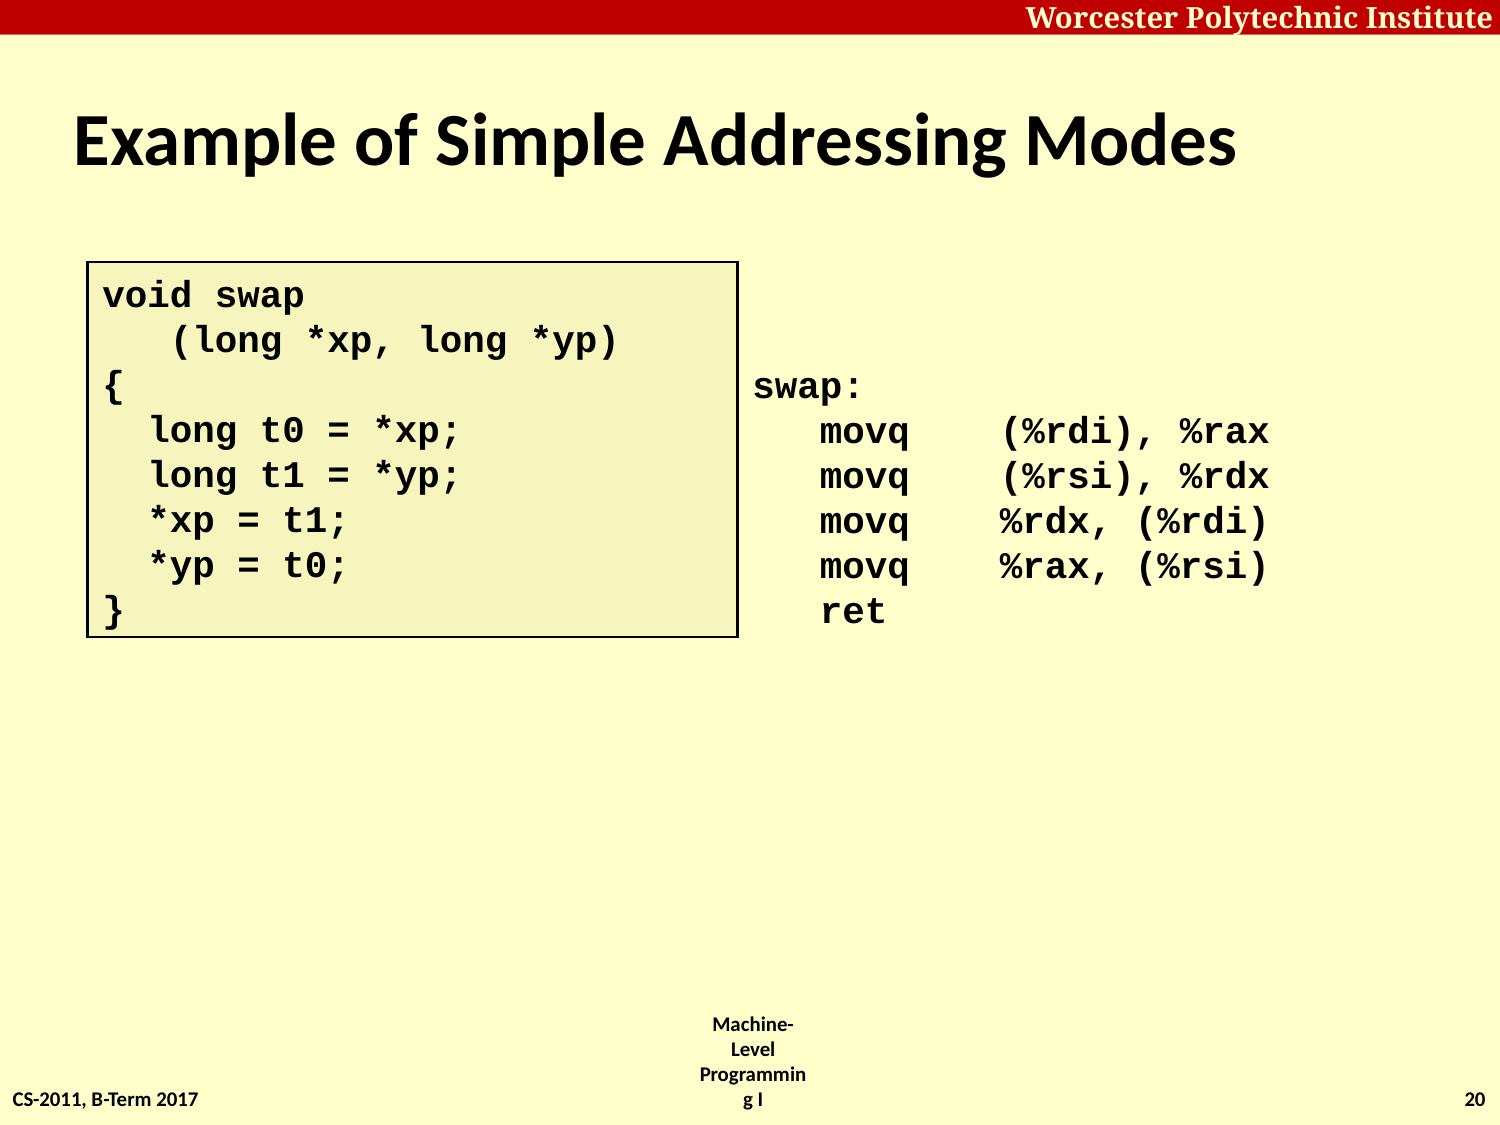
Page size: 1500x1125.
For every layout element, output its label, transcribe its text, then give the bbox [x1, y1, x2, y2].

slide_number 20 [1460, 1085, 1486, 1111]
footer Machine-Level Programming I [691, 1084, 809, 1111]
text_box void swap (long *xp, long *yp) { long t0 = *xp; long t1 = *yp; *xp = t1; *yp = t0; } [87, 262, 738, 637]
slide_number CS-2011, B-Term 2017 [12, 1085, 205, 1111]
title Example of Simple Addressing Modes [58, 72, 1305, 199]
text_box swap: movq (%rdi), %rax movq (%rsi), %rdx movq %rdx, (%rdi) movq %rax, (%rsi) ret [737, 353, 1425, 638]
